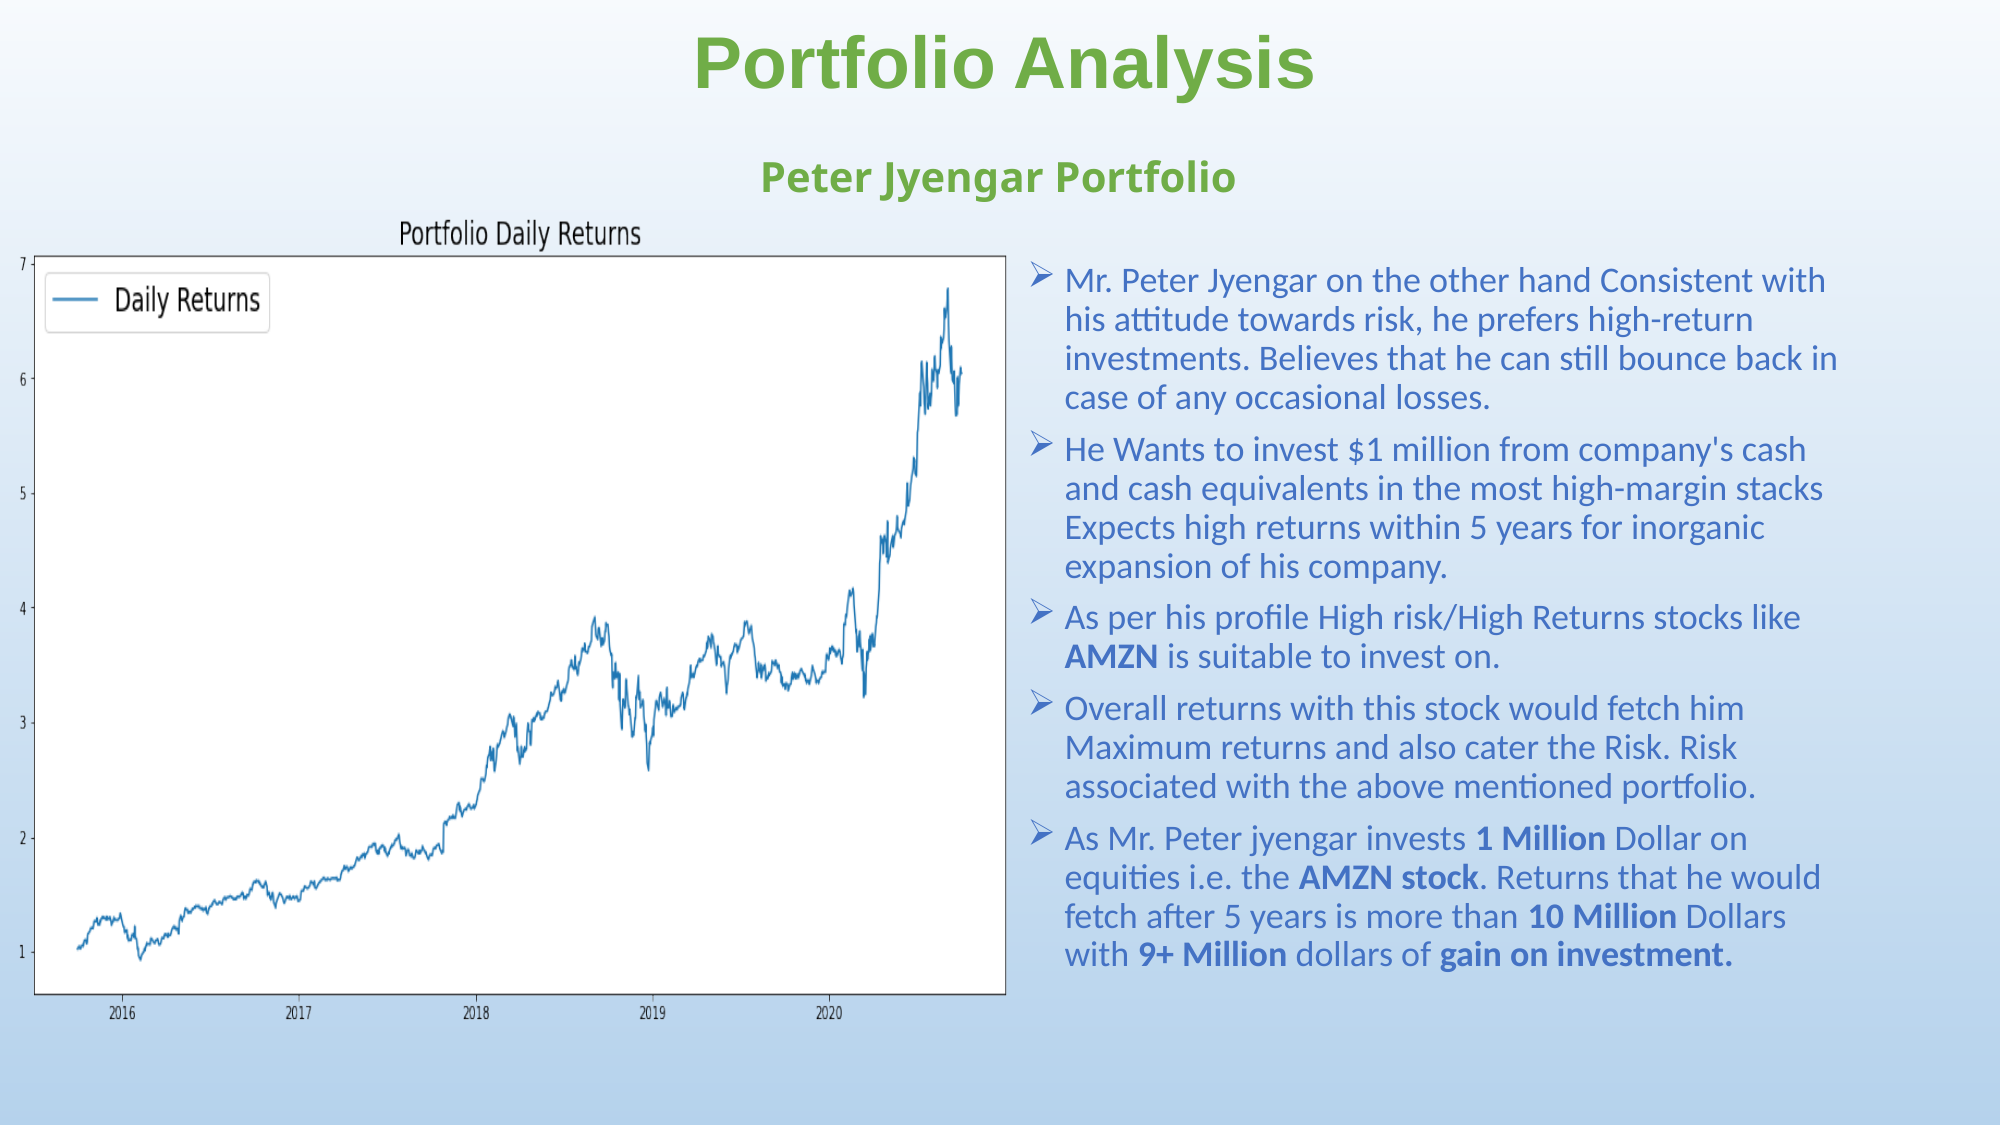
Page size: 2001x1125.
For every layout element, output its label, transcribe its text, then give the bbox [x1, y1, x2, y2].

title Portfolio Analysis [11, 17, 2000, 112]
list Mr. Peter Jyengar on the other hand Consistent with his attitude towards risk, he prefers high-return investments. Believes that he can still bounce back in case of any occasional losses. He Wants to invest $1 million from company's cash and cash equivalents in the most high-margin stacks Expects high returns within 5 years for inorganic expansion of his company. As per his profile High risk/High Returns stocks like AMZN is suitable to invest on. Overall returns with this stock would fetch him Maximum returns and also cater the Risk. Risk associated with the above mentioned portfolio. As Mr. Peter jyengar invests 1 Million Dollar on equities i.e. the AMZN stock. Returns that he would fetch after 5 years is more than 10 Million Dollars with 9+ Million dollars of gain on investment. [1013, 254, 1863, 995]
text_box Peter Jyengar Portfolio [22, 143, 1975, 208]
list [11, 208, 1013, 1035]
